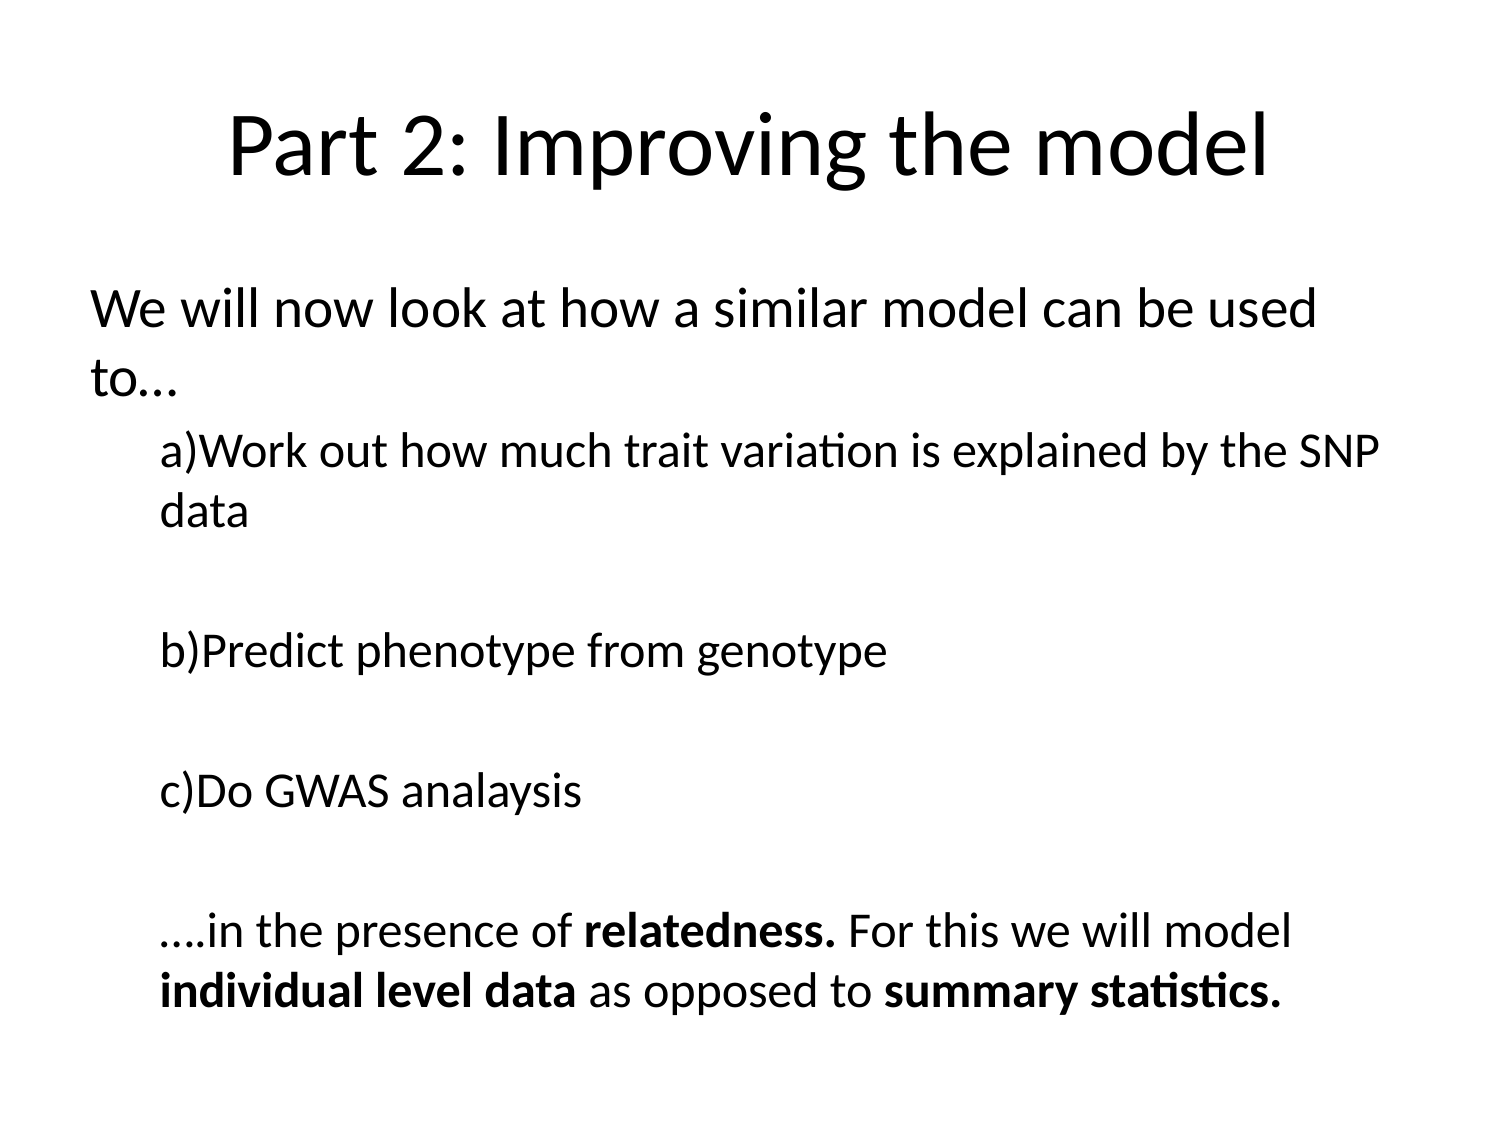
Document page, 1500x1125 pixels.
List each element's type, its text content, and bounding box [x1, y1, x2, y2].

list We will now look at how a similar model can be used to… a)Work out how much trait variation is explained by the SNP data b)Predict phenotype from genotype c)Do GWAS analaysis ….in the presence of relatedness. For this we will model individual level data as opposed to summary statistics. [75, 262, 1425, 1031]
title Part 2: Improving the model [75, 45, 1425, 233]
